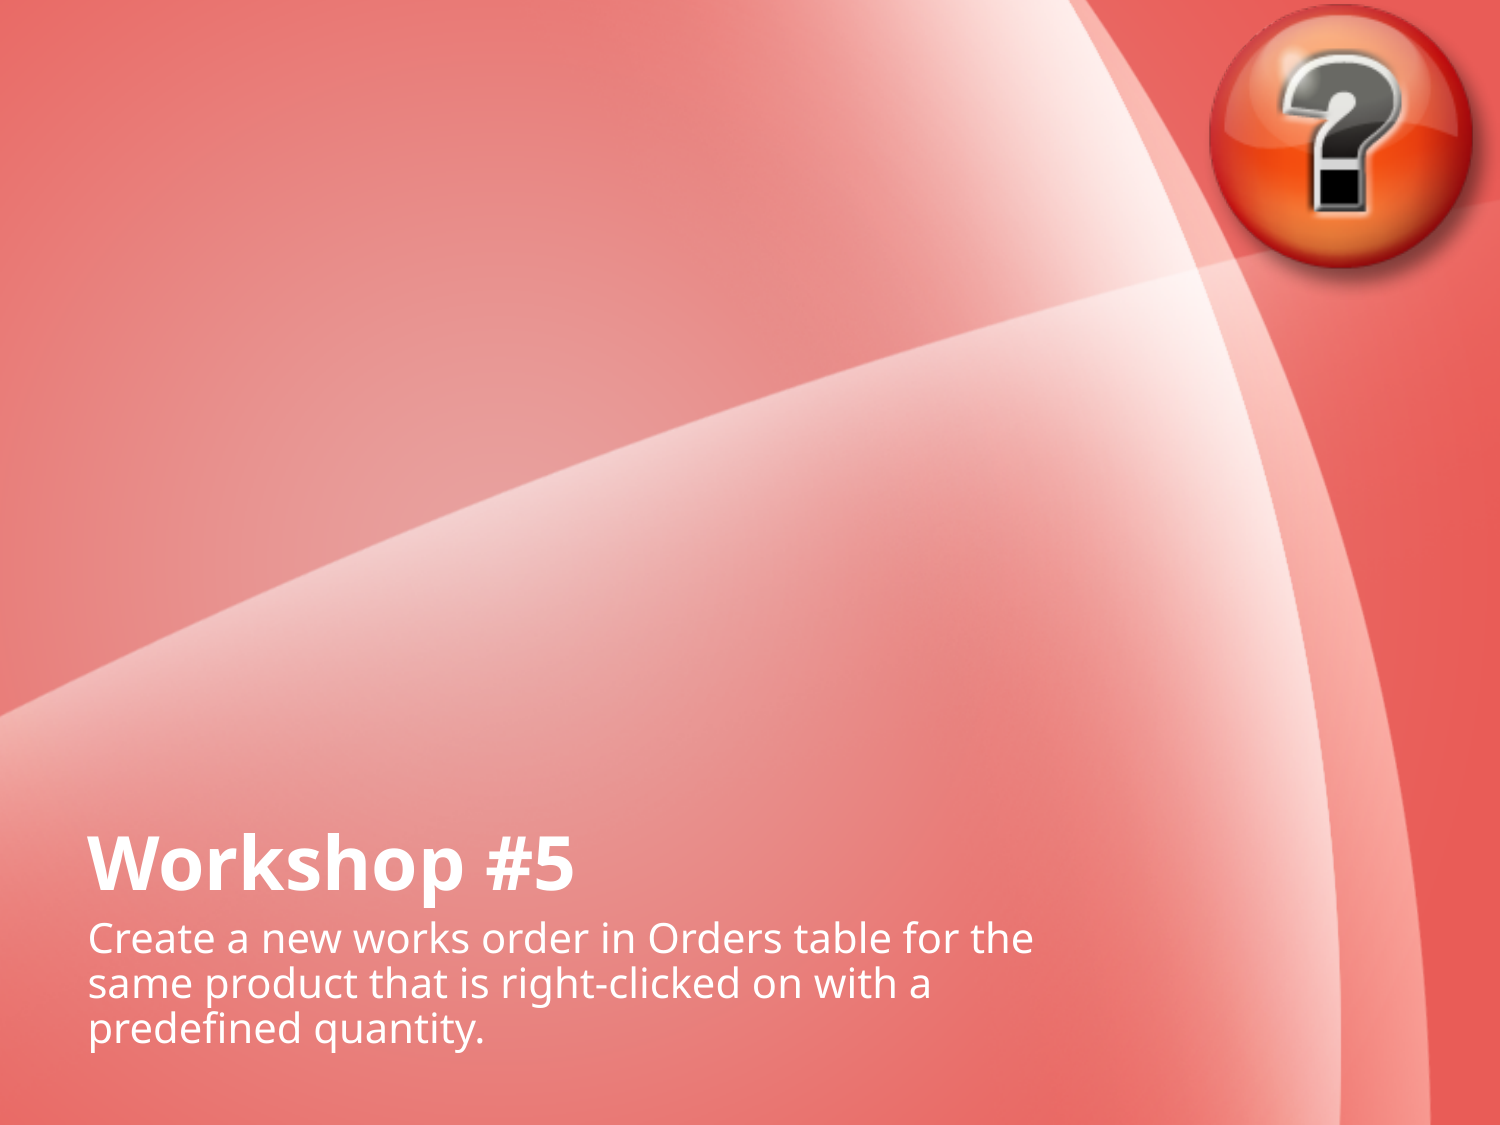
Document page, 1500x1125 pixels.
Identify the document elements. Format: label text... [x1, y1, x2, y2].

title Workshop #5 [72, 818, 1162, 910]
picture [0, 0, 1500, 1125]
list Create a new works order in Orders table for the same product that is right-clicked on with a predefined quantity. [72, 910, 1162, 1074]
